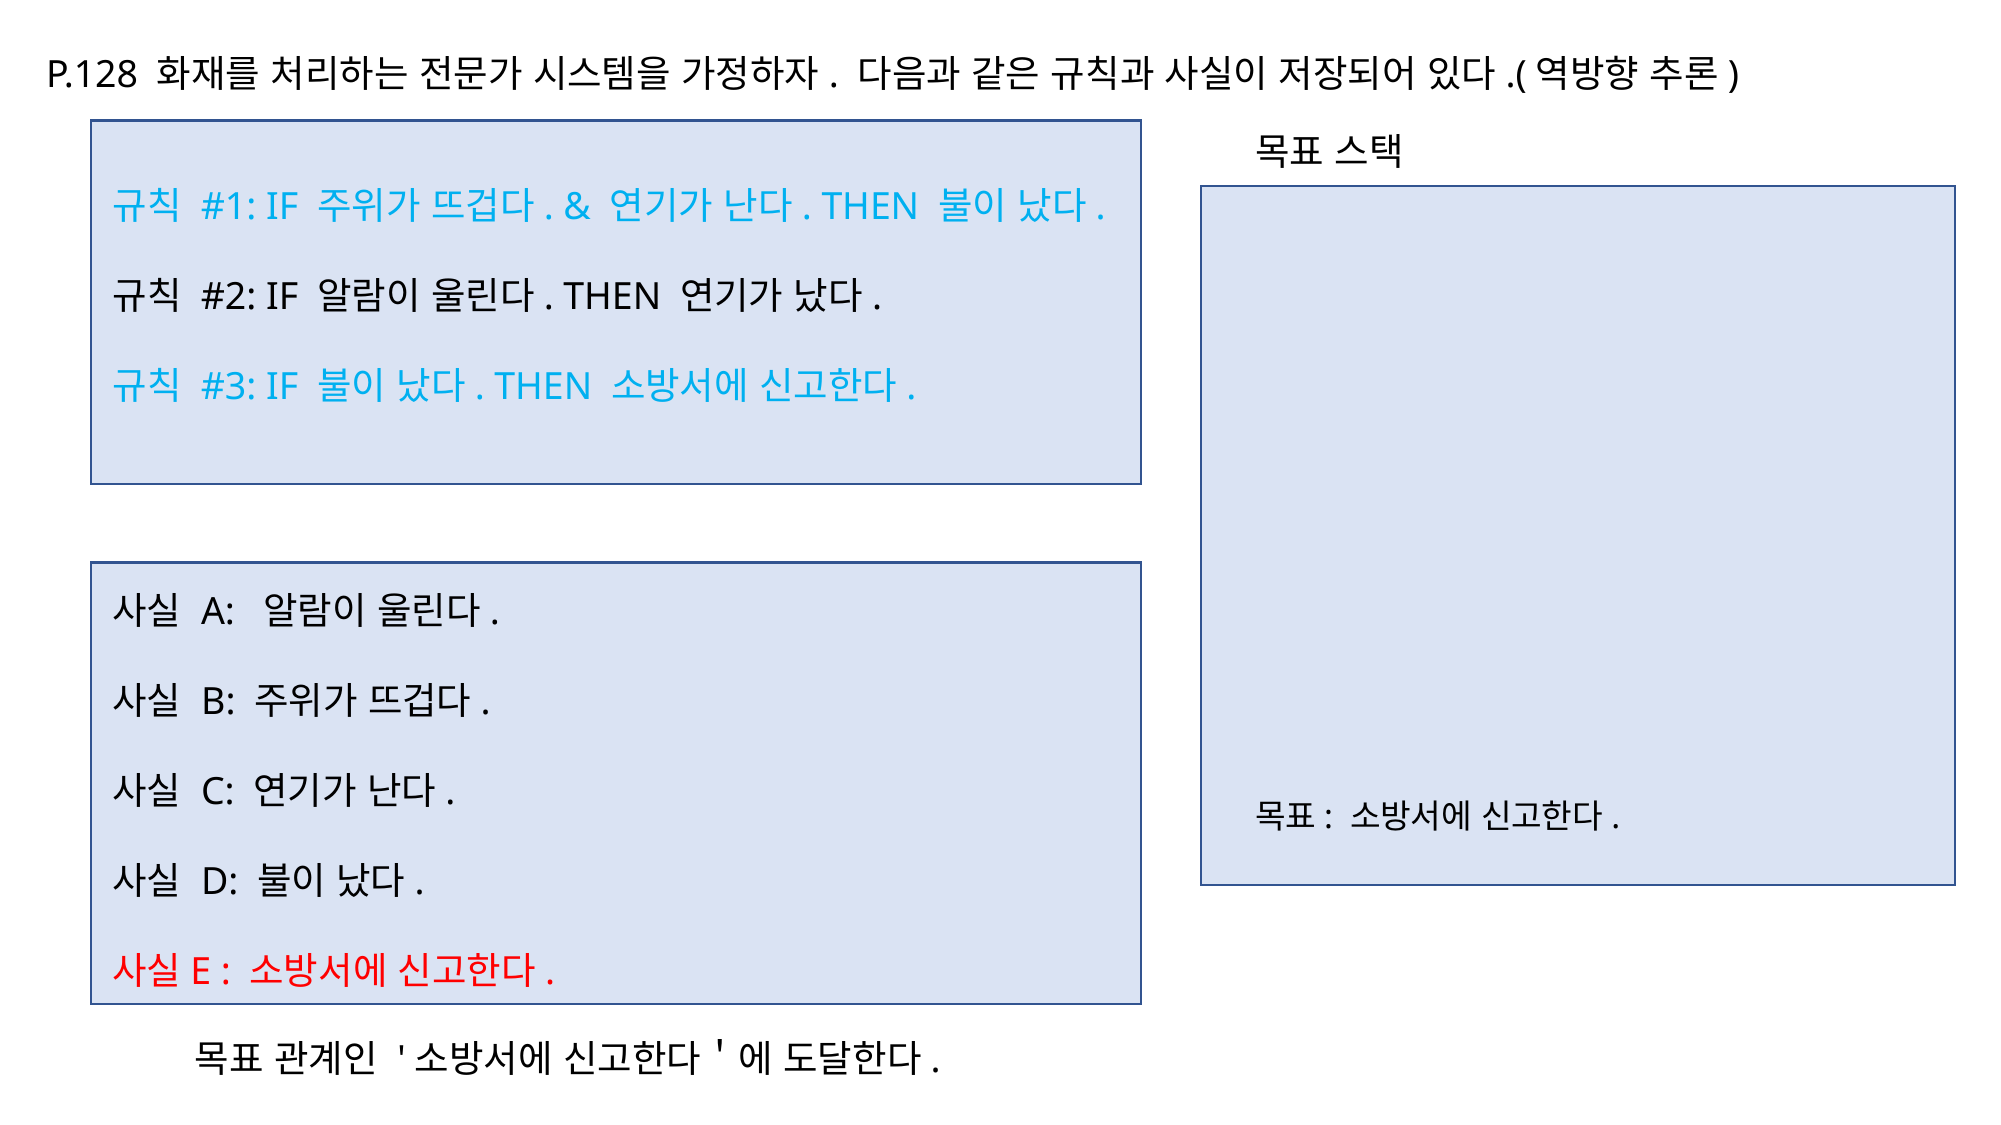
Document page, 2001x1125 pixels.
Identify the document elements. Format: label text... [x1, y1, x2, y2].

title P.128 화재를 처리하는 전문가 시스템을 가정하자. 다음과 같은 규칙과 사실이 저장되어 있다.(역방향 추론) [31, 37, 1869, 104]
text_box 규칙 #1: IF 주위가 뜨겁다. & 연기가 난다. THEN 불이 났다. 규칙 #2: IF 알람이 울린다. THEN 연기가 났다. 규칙 #3: IF 불이 났다. THEN 소방서에 신고한다. [97, 129, 1579, 460]
text_box [90, 561, 1142, 1005]
text_box [90, 119, 1142, 485]
text_box 목표: 소방서에 신고한다. [1240, 787, 1923, 843]
text_box 목표 관계인 '소방서에 신고한다＇에 도달한다. [180, 1027, 1529, 1088]
text_box 사실 A: 알람이 울린다. 사실 B: 주위가 뜨겁다. 사실 C: 연기가 난다. 사실 D: 불이 났다. 사실E : 소방서에 신고한다. [97, 579, 661, 1000]
text_box [1200, 185, 1956, 886]
text_box 목표 스택 [1240, 120, 1668, 181]
